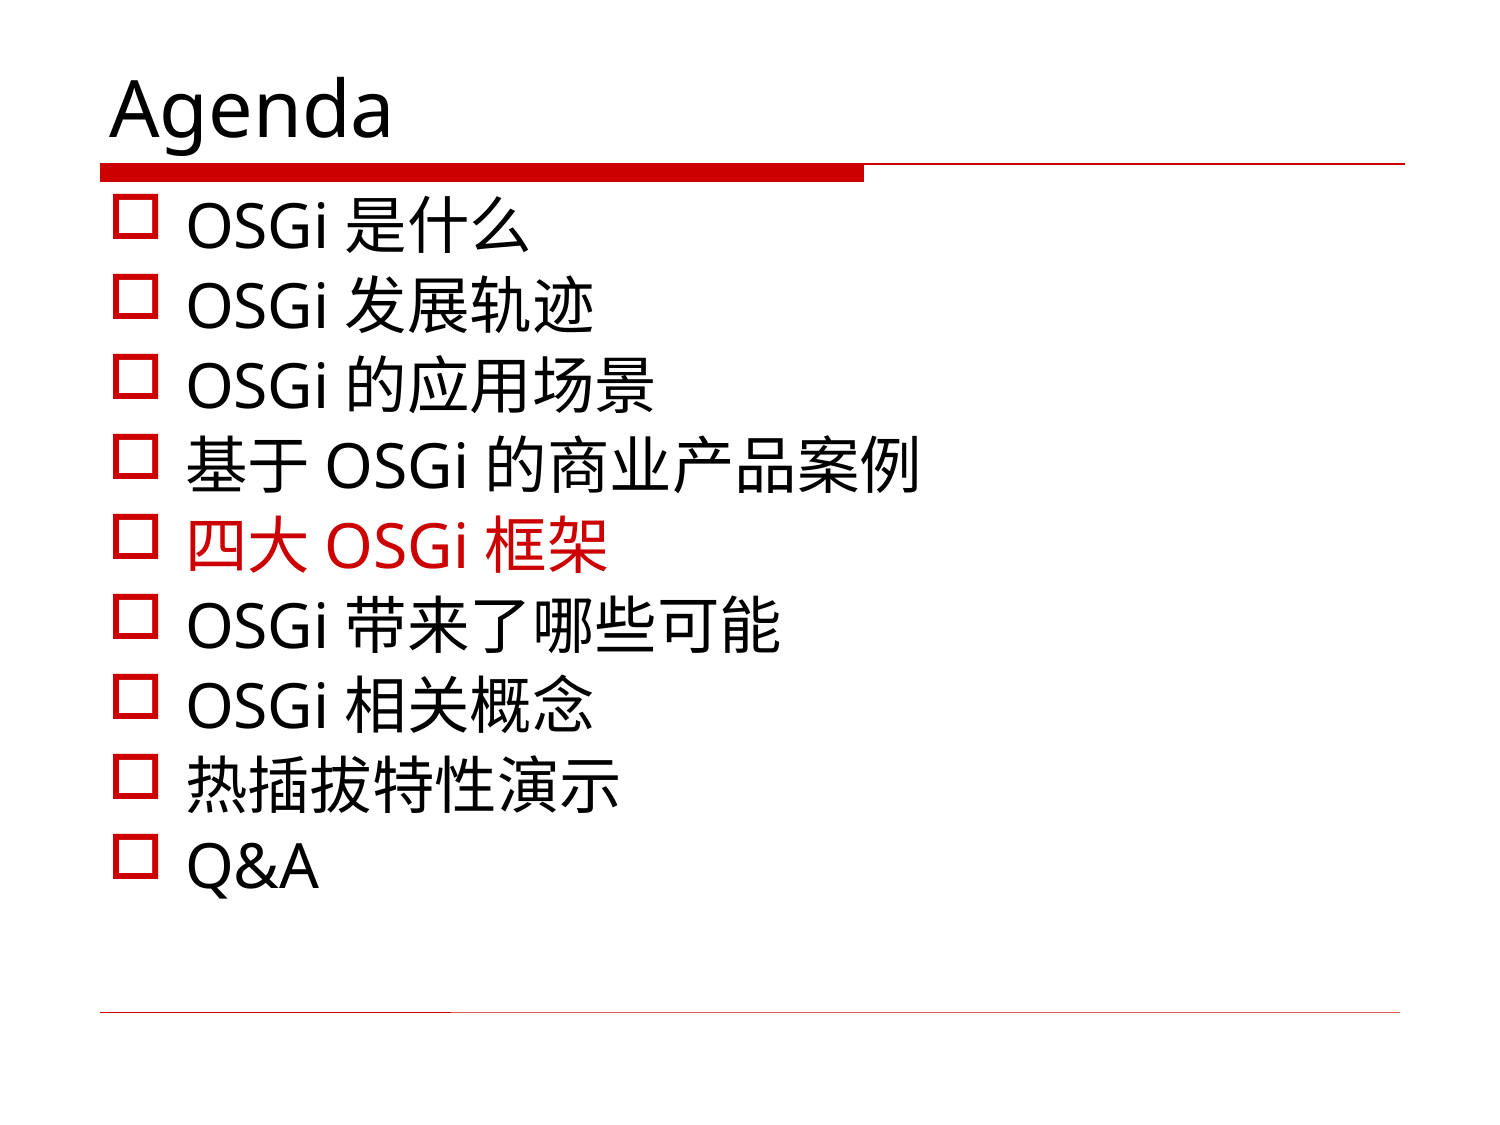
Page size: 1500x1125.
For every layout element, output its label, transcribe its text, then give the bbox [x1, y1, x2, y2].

title Agenda [93, 46, 1407, 162]
list OSGi是什么 OSGi发展轨迹 OSGi的应用场景 基于OSGi的商业产品案例 四大OSGi框架 OSGi带来了哪些可能 OSGi相关概念 热插拔特性演示 Q&A [92, 187, 1406, 988]
